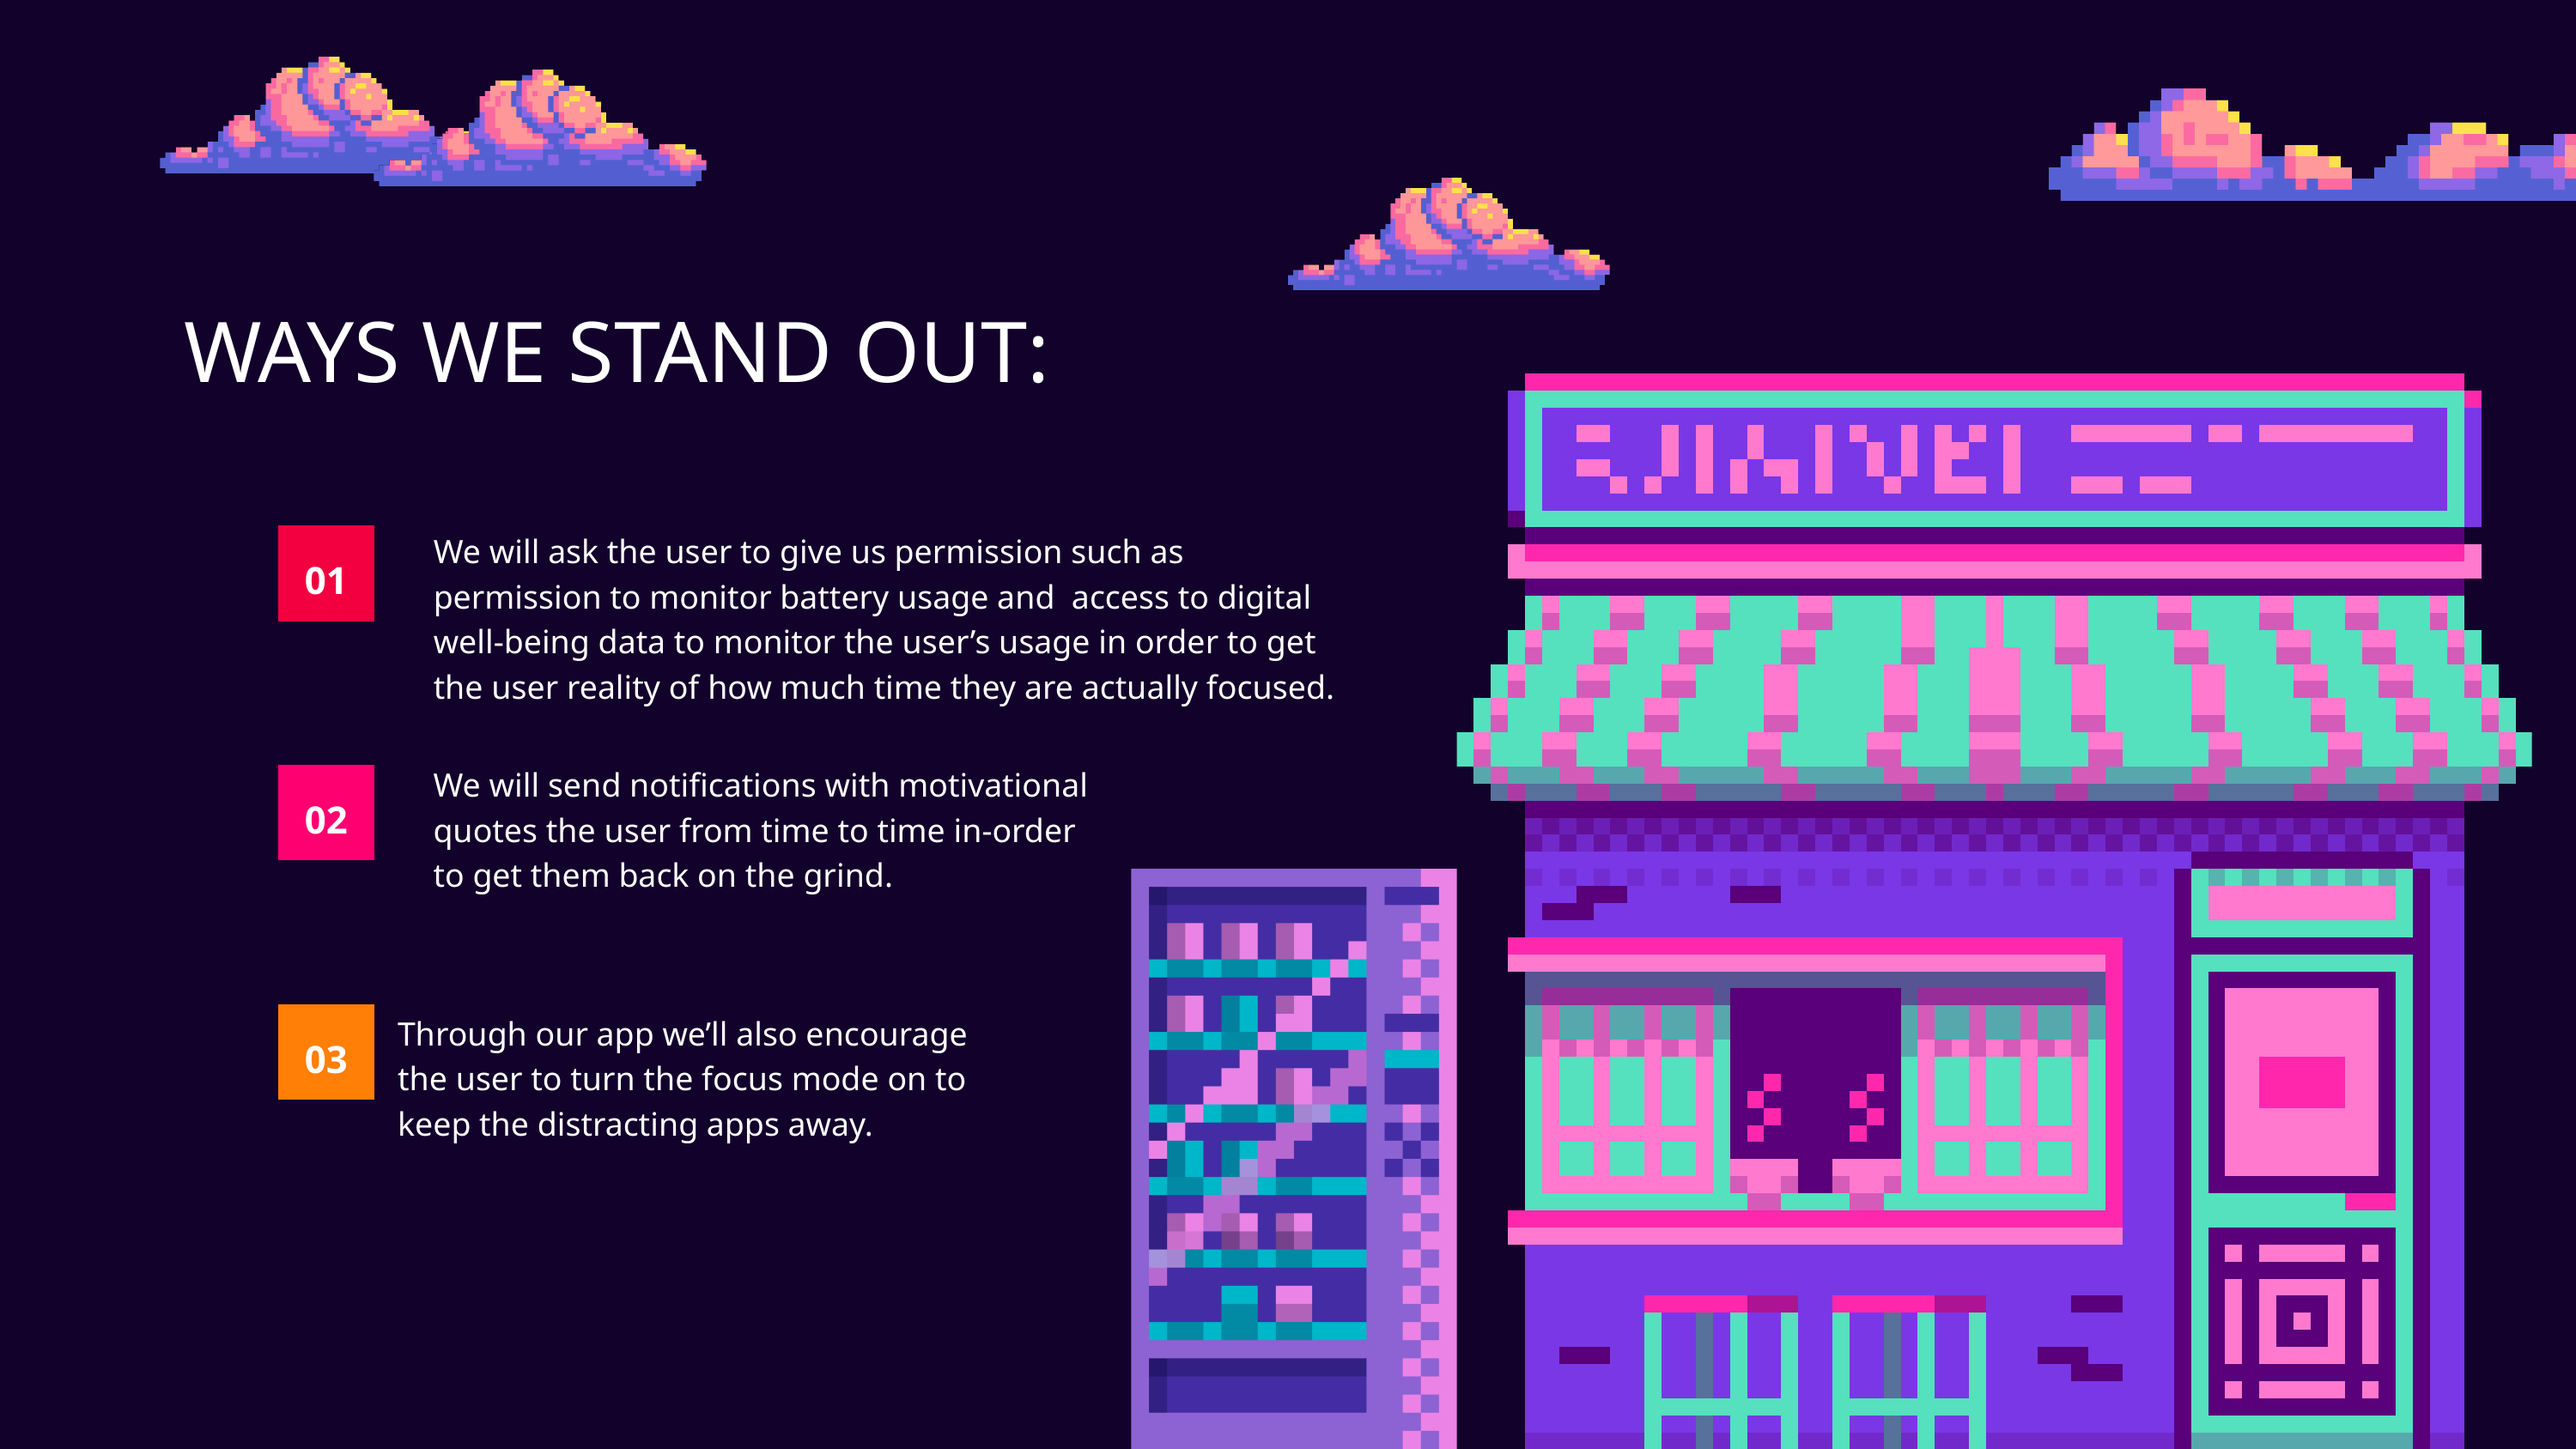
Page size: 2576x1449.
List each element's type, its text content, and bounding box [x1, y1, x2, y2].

text_box Through our app we’ll also encourage the user to turn the focus mode on to keep the distracting apps away. [398, 1007, 1020, 1143]
text_box [1456, 373, 2532, 1449]
text_box [2049, 88, 2576, 201]
text_box We will send notifications with motivational quotes the user from time to time in-order to get them back on the grind. [433, 758, 1102, 894]
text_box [278, 1003, 374, 1100]
text_box [374, 70, 707, 186]
text_box [160, 57, 493, 174]
text_box [1131, 869, 1457, 1449]
text_box [1287, 178, 1610, 290]
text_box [278, 525, 374, 621]
text_box WAYS WE STAND OUT: [184, 282, 1404, 400]
text_box We will ask the user to give us permission such as permission to monitor battery usage and access to digital well-being data to monitor the user’s usage in order to get the user reality of how much time they are actually focused. [433, 524, 1352, 706]
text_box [278, 764, 374, 861]
